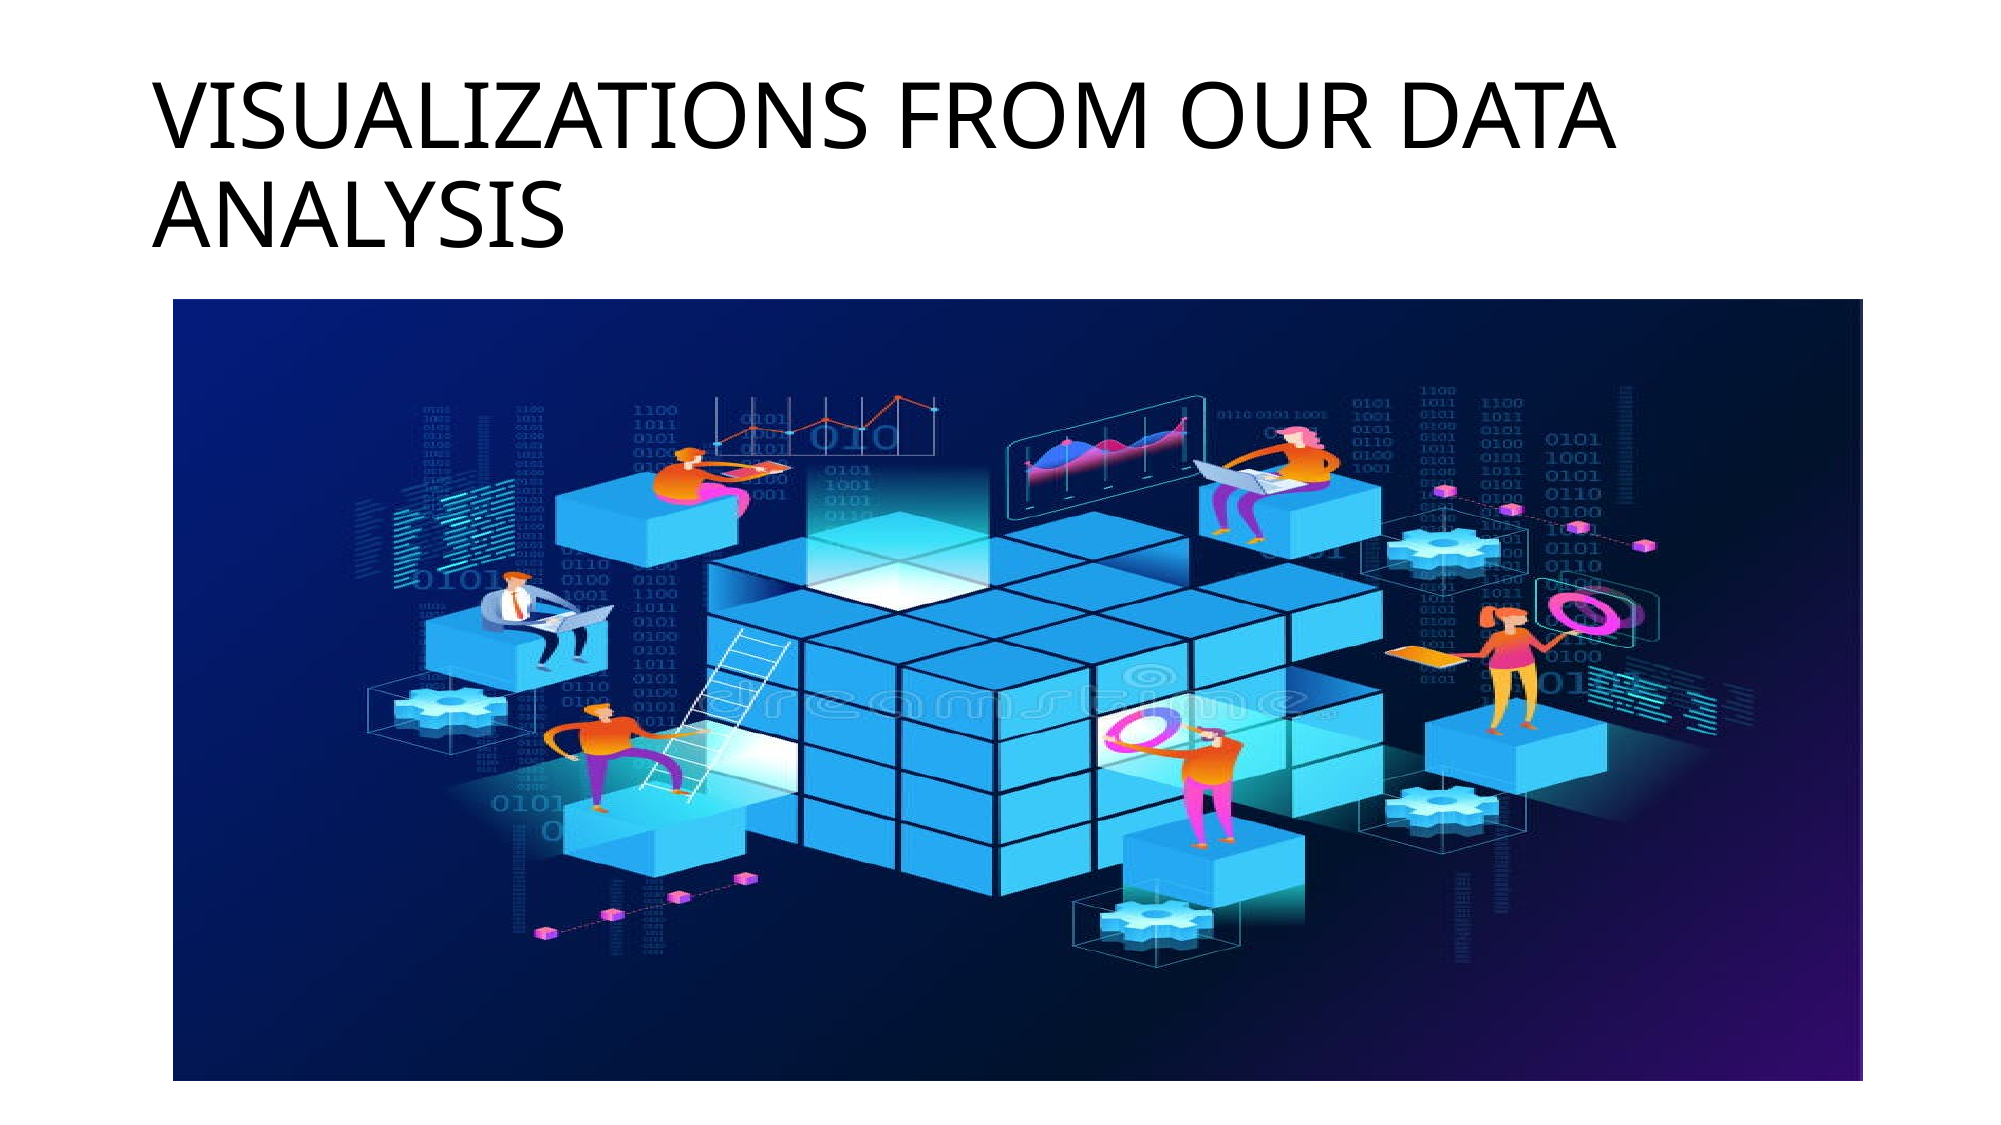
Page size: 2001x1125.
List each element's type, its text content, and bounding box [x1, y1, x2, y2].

title VISUALIZATIONS FROM OUR DATA ANALYSIS [137, 59, 1863, 278]
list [173, 299, 1863, 1081]
